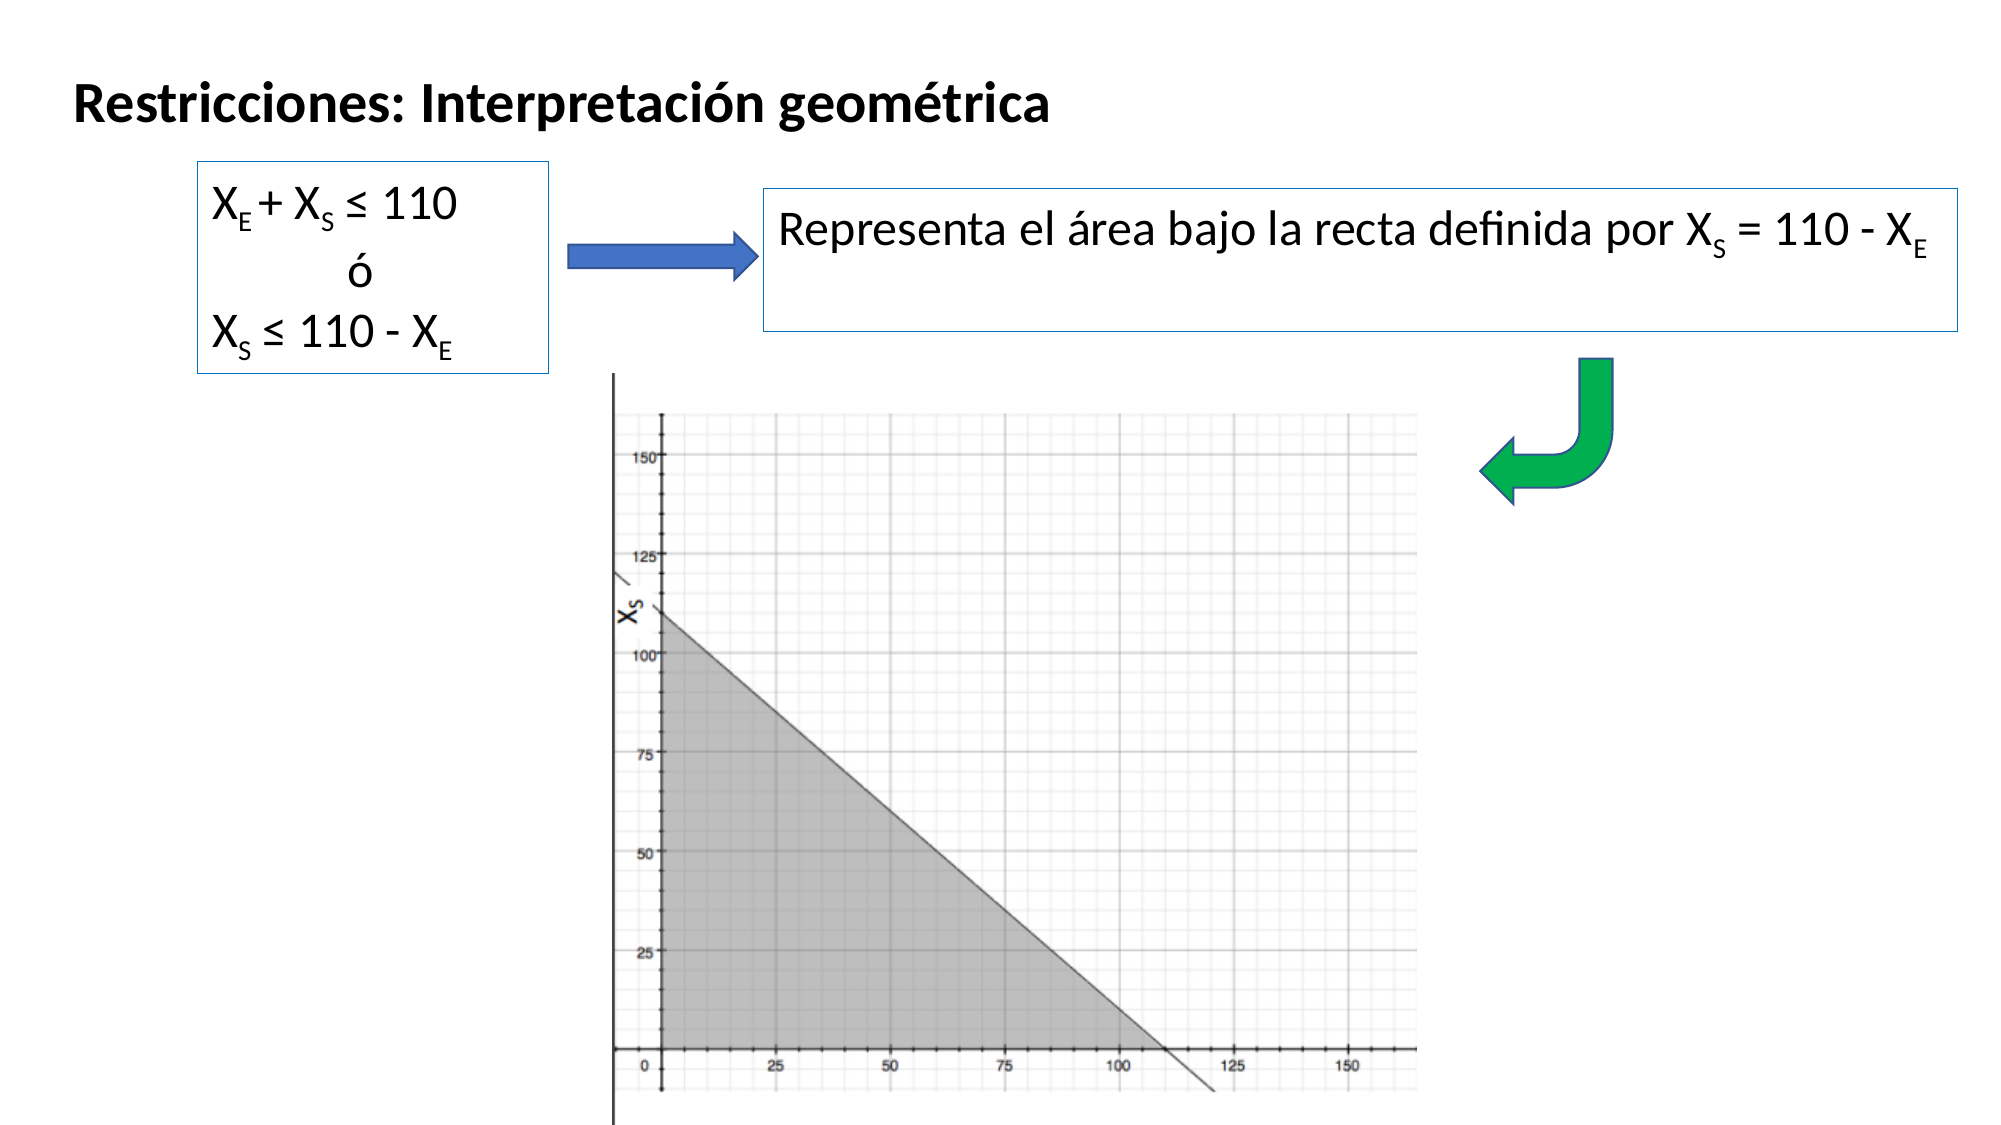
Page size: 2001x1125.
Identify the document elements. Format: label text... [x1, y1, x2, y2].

text_box XE + XS ≤ 110 ó XS ≤ 110 - XE [197, 161, 549, 374]
text_box Representa el área bajo la recta definida por XS = 110 - XE [763, 188, 1958, 332]
text_box [567, 230, 760, 283]
text_box [1478, 357, 1614, 507]
text_box Restricciones: Interpretación geométrica [59, 56, 1090, 142]
picture [612, 373, 1417, 1125]
